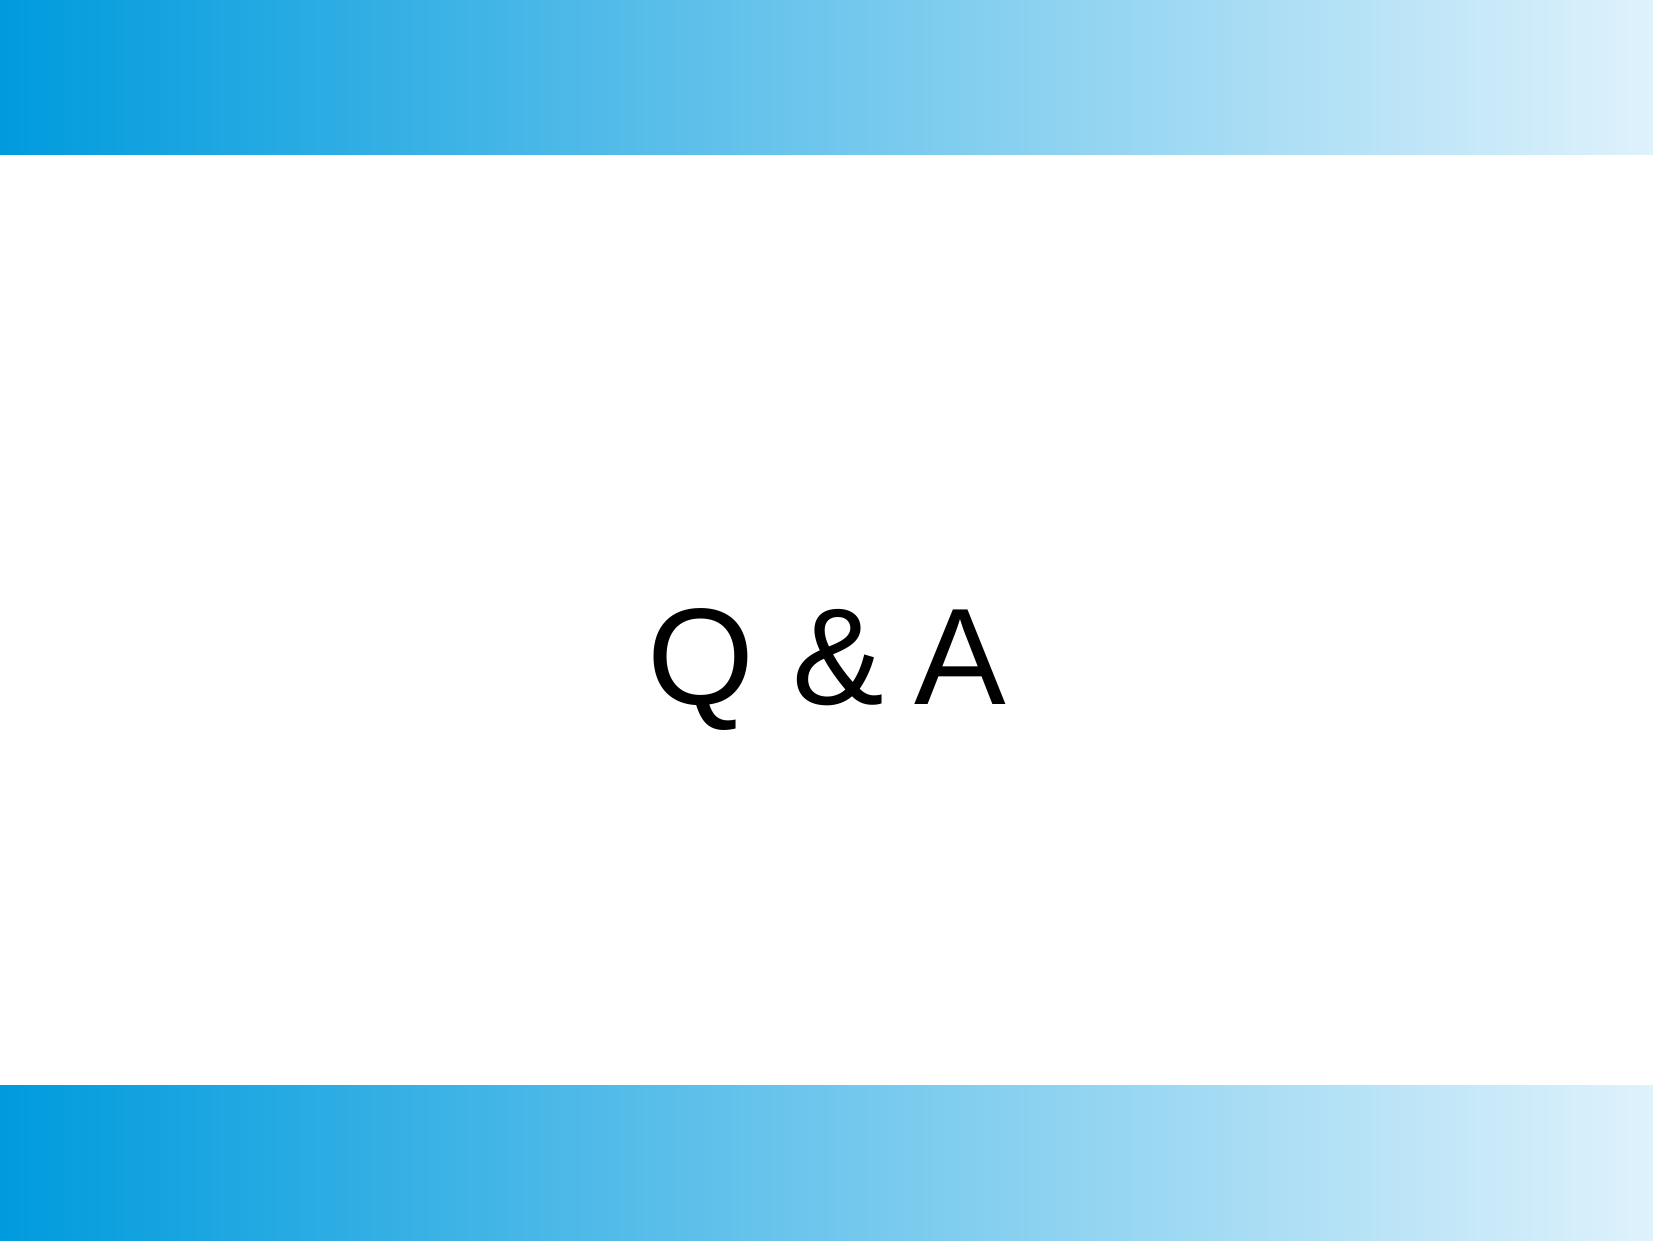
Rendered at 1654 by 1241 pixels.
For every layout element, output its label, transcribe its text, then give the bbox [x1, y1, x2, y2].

text_box Q & A [82, 290, 1571, 1010]
